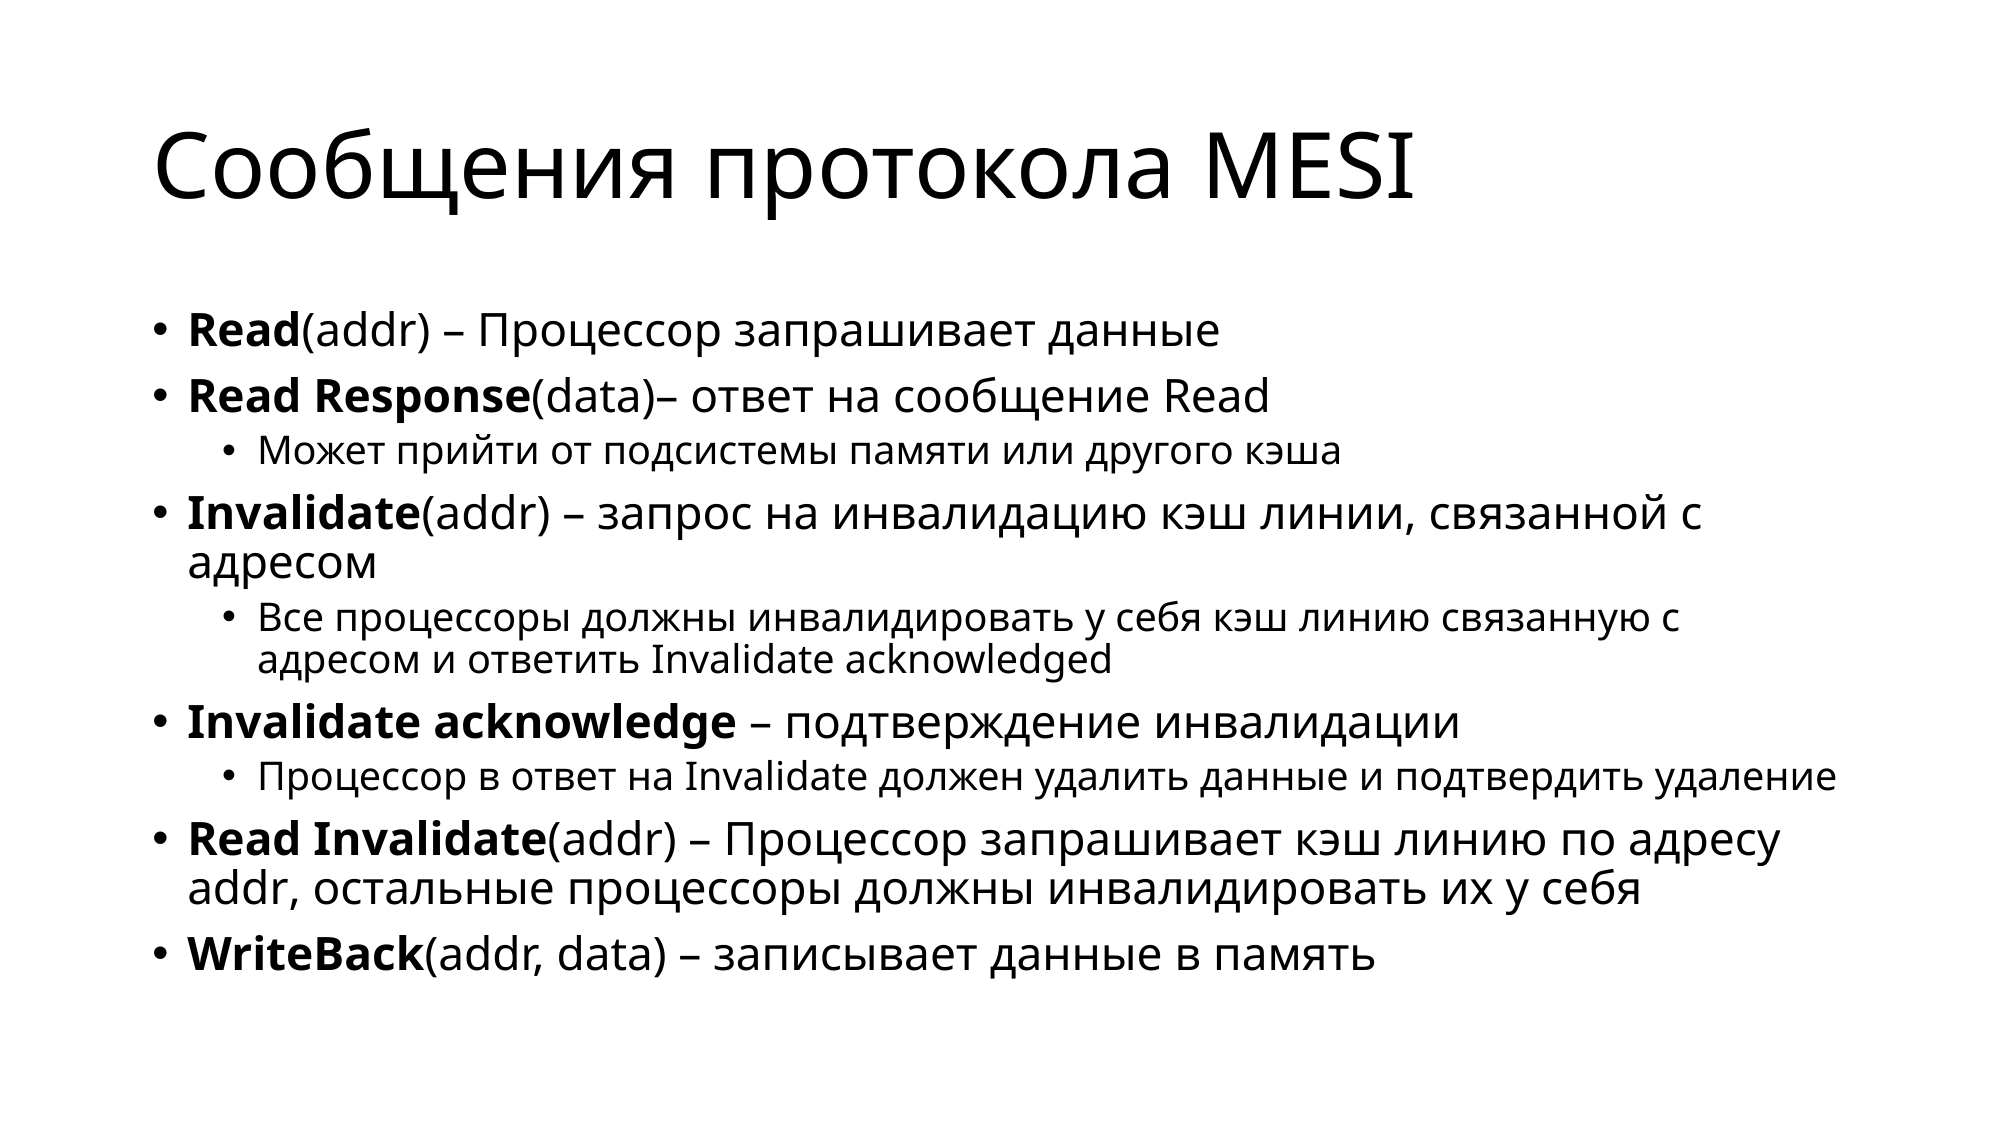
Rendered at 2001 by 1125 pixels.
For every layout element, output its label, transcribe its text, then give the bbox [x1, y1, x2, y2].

title Сообщения протокола MESI [137, 59, 1863, 278]
list Read(addr) – Процессор запрашивает данные Read Response(data)– ответ на сообщение Read Может прийти от подсистемы памяти или другого кэша Invalidate(addr) – запрос на инвалидацию кэш линии, связанной с адресом Все процессоры должны инвалидировать у себя кэш линию связанную с адресом и ответить Invalidate acknowledged Invalidate acknowledge – подтверждение инвалидации Процессор в ответ на Invalidate должен удалить данные и подтвердить удаление Read Invalidate(addr) – Процессор запрашивает кэш линию по адресу addr, остальные процессоры должны инвалидировать их у себя WriteBack(addr, data) – записывает данные в память [137, 299, 1863, 1014]
